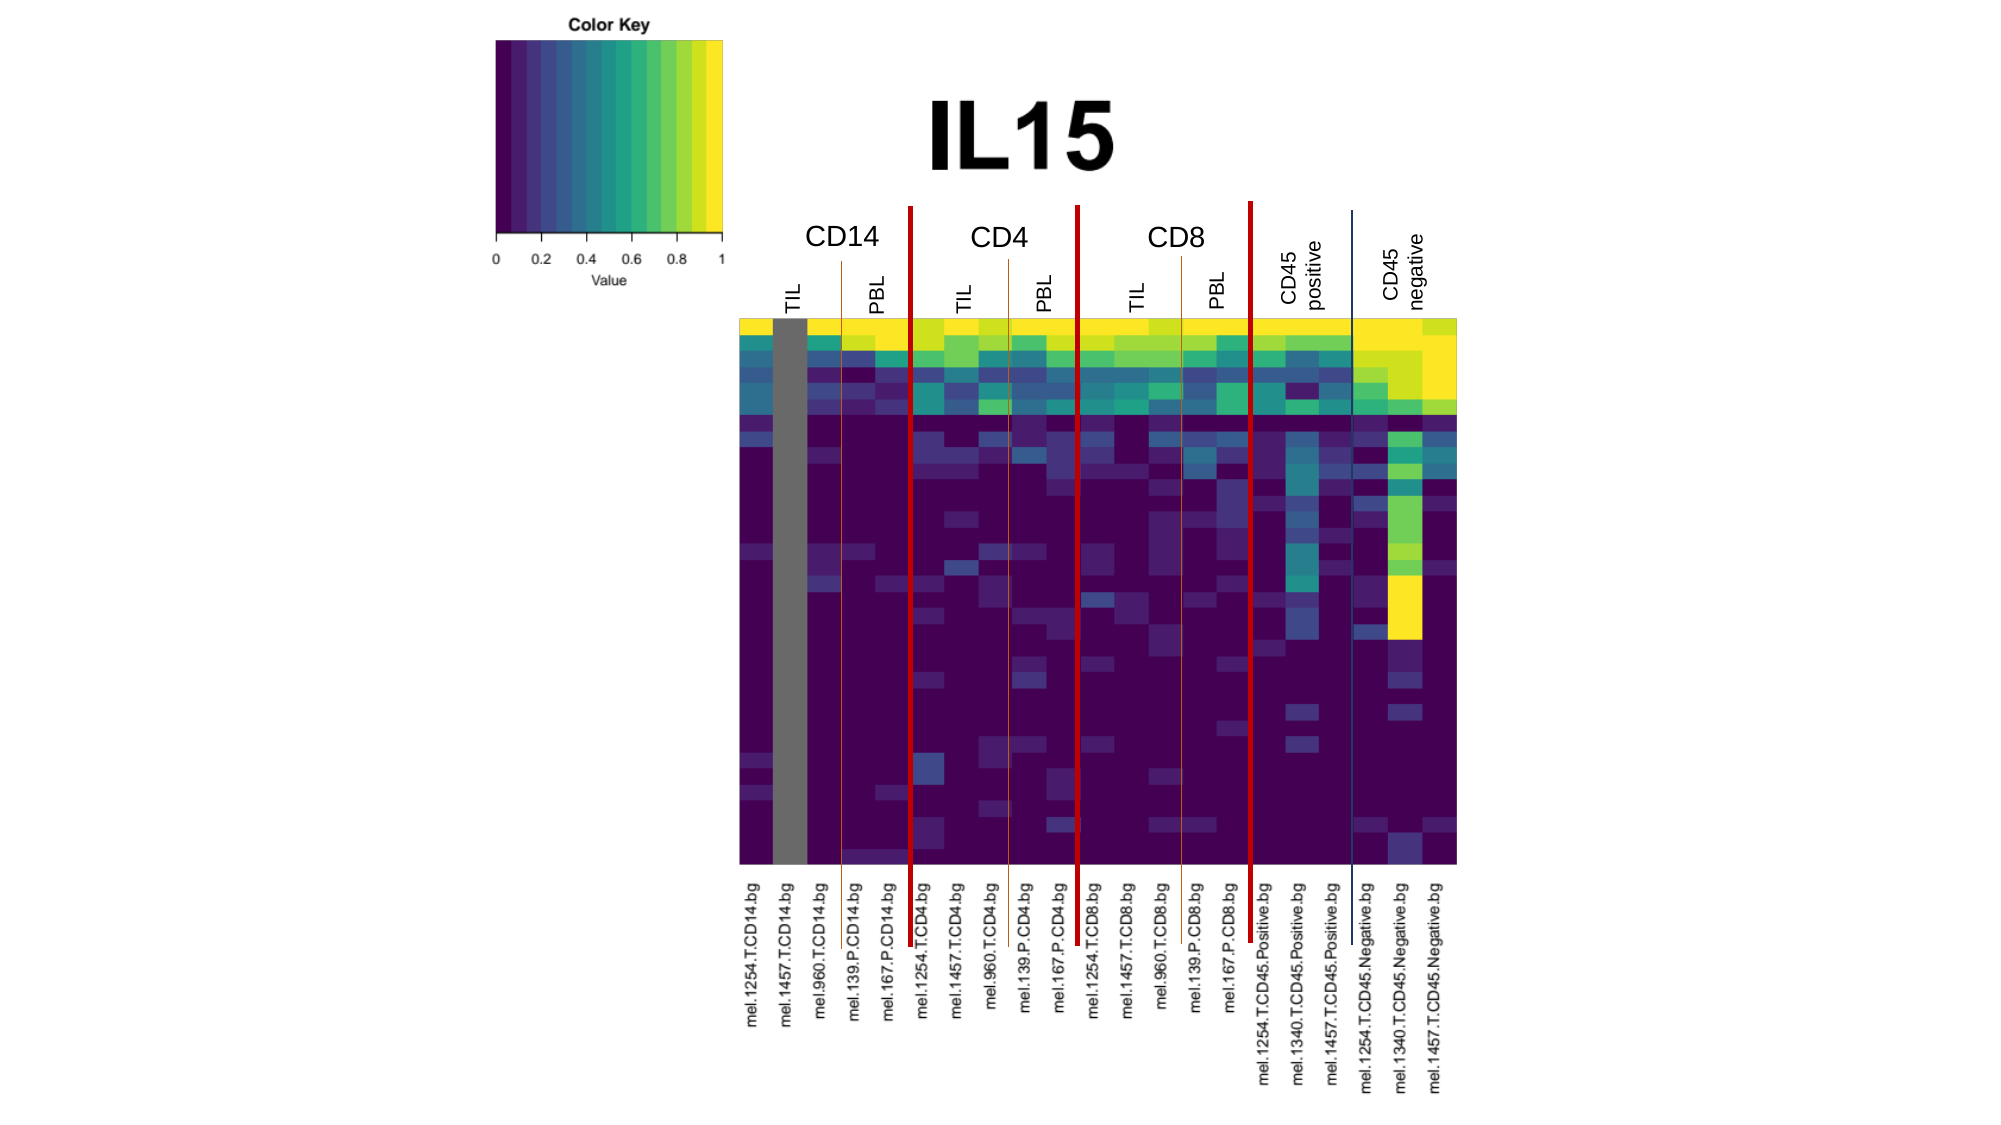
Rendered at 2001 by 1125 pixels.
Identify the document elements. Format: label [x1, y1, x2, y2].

list [428, 7, 1567, 1125]
